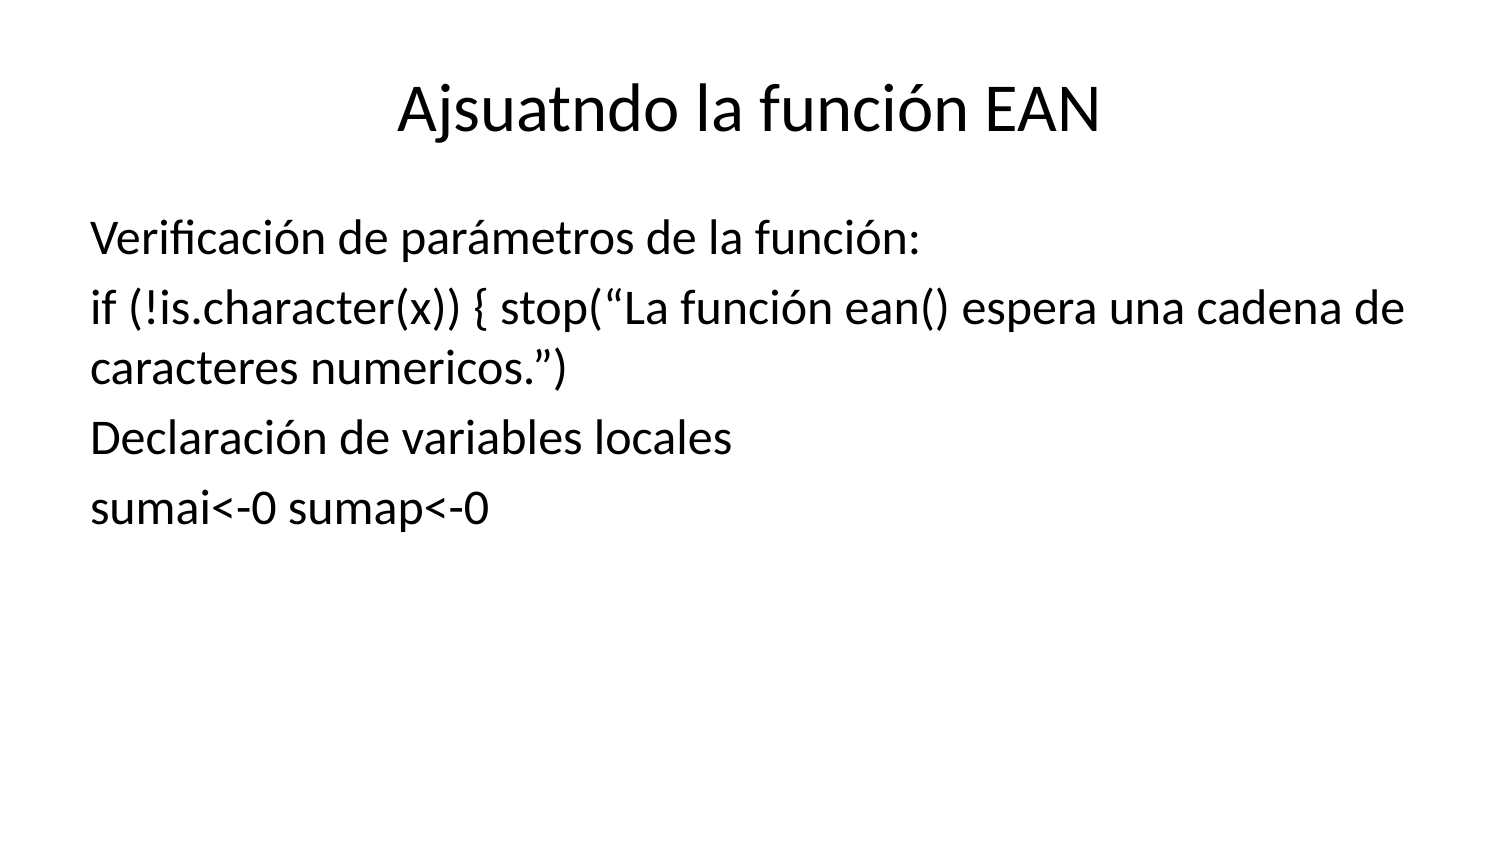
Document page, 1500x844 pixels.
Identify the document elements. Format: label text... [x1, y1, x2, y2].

list Verificación de parámetros de la función: if (!is.character(x)) { stop(“La función ean() espera una cadena de caracteres numericos.”) Declaración de variables locales sumai<-0 sumap<-0 [75, 196, 1425, 754]
title Ajsuatndo la función EAN [75, 33, 1425, 175]
